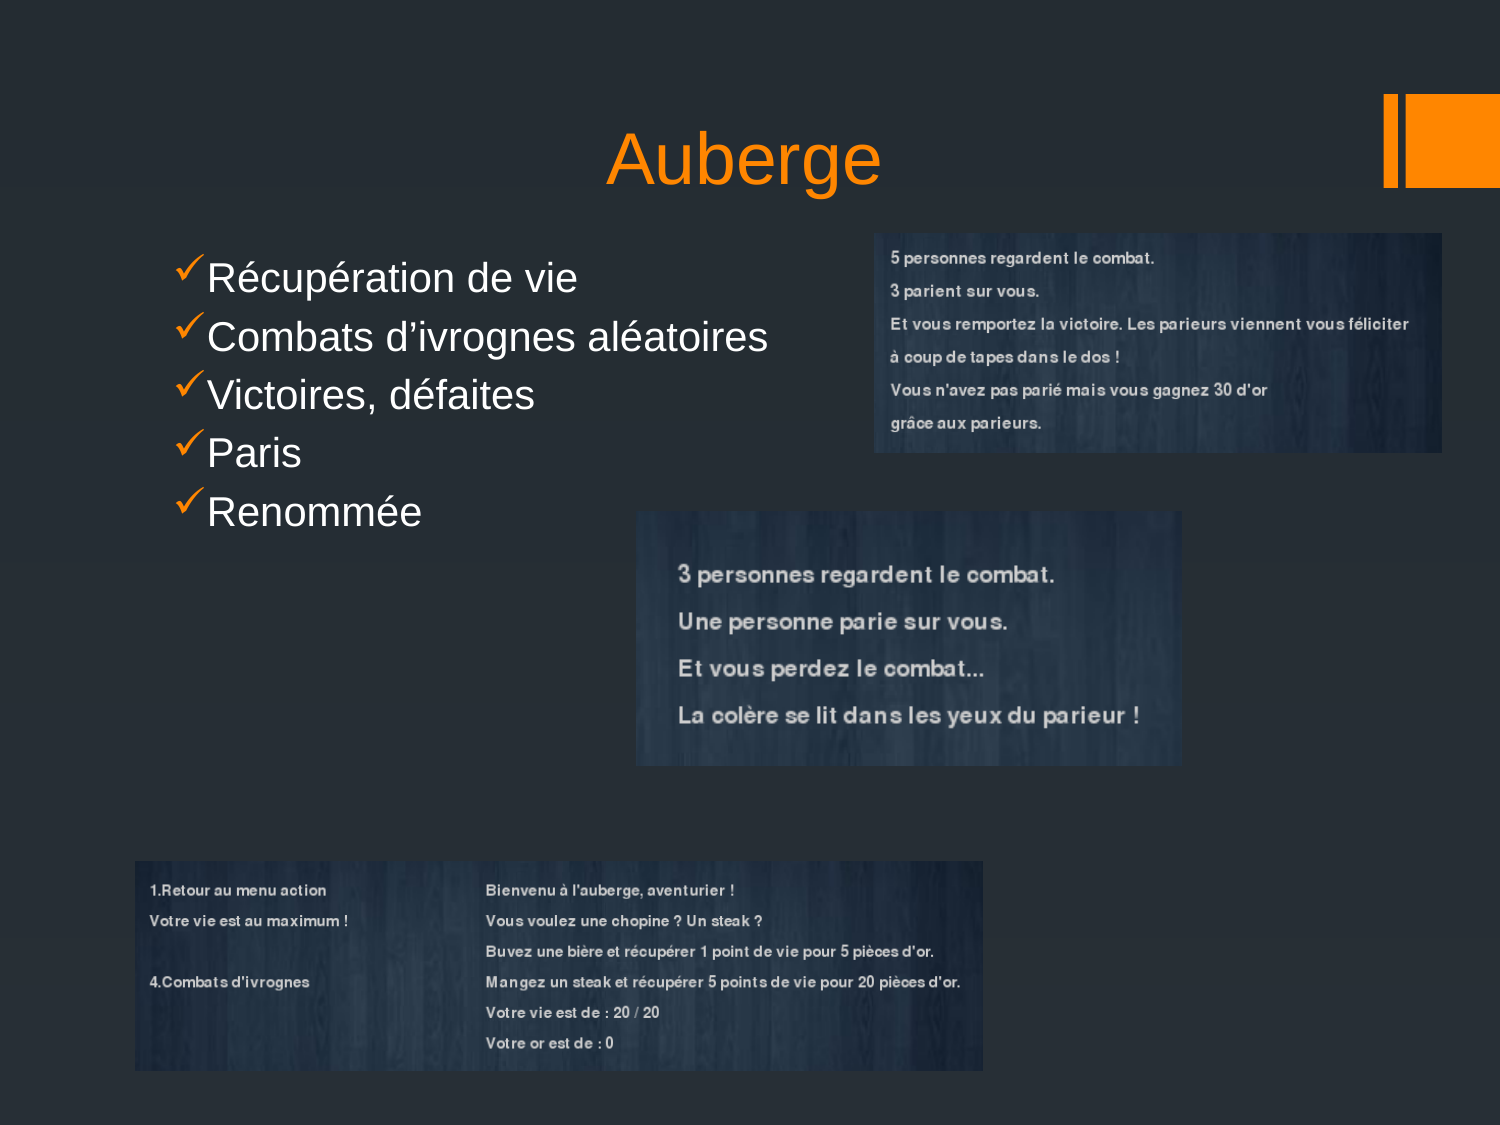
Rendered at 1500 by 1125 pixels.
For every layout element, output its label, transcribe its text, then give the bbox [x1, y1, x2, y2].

title Auberge [591, 101, 909, 207]
picture [874, 233, 1443, 454]
picture [135, 860, 983, 1072]
list Récupération de vie Combats d’ivrognes aléatoires Victoires, défaites Paris Renommée [150, 243, 1350, 825]
picture [635, 510, 1182, 767]
